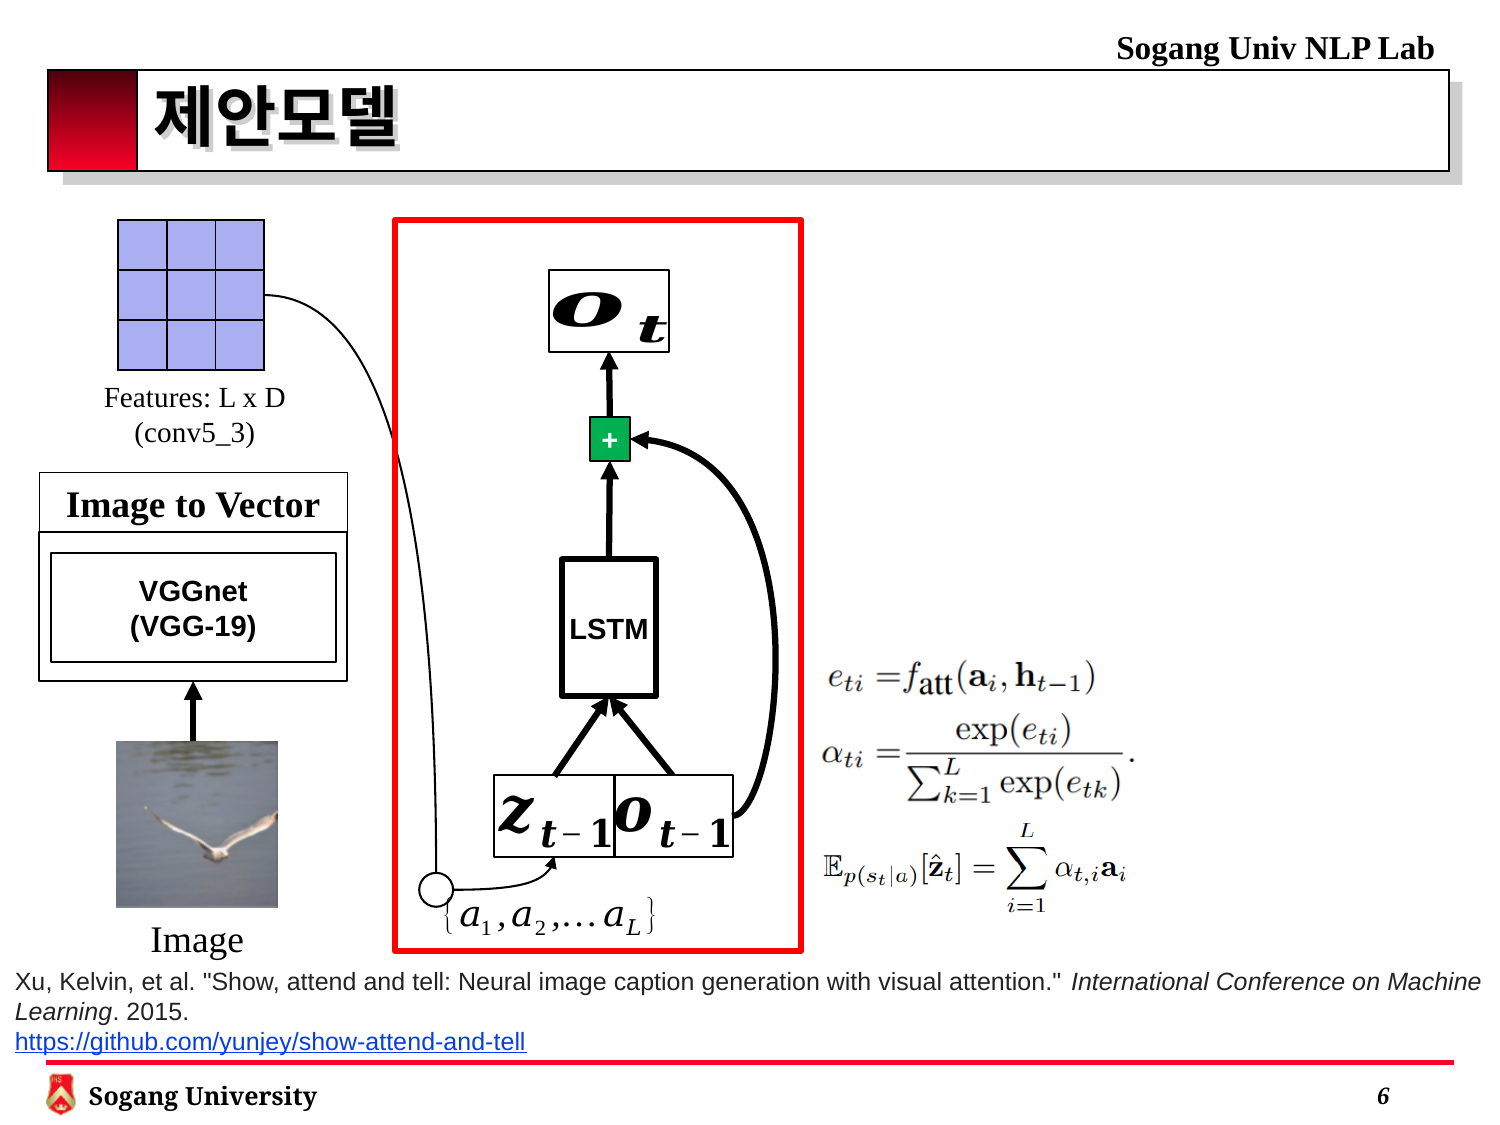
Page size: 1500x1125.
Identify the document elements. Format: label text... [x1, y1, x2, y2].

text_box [452, 855, 555, 890]
table_cell [216, 271, 263, 319]
table_cell [119, 321, 166, 369]
text_box [394, 219, 802, 952]
picture [116, 741, 279, 908]
slide_number 6 [1287, 1070, 1405, 1119]
picture [811, 639, 1145, 924]
text_box Features: L x D (conv5_3) [76, 371, 258, 456]
text_box Image [129, 915, 266, 958]
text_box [495, 270, 733, 857]
table_header [168, 221, 215, 269]
table_header [216, 221, 263, 269]
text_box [263, 294, 437, 874]
text_box Image to Vector [39, 472, 258, 533]
text_box Xu, Kelvin, et al. "Show, attend and tell: Neural image caption generation with visual attention." International Conference on Machine Learning. 2015. https://github.com/yunjey/show-attend-and-tell [0, 958, 1500, 1063]
text_box [39, 533, 258, 681]
table_cell [168, 321, 215, 369]
table_cell [216, 321, 258, 369]
title 제안모델 [138, 65, 1455, 179]
picture [44, 1068, 80, 1119]
table_cell [119, 271, 166, 319]
table_header [119, 221, 166, 269]
table_cell [168, 271, 215, 319]
text_box VGGnet (VGG-19) [50, 552, 258, 662]
